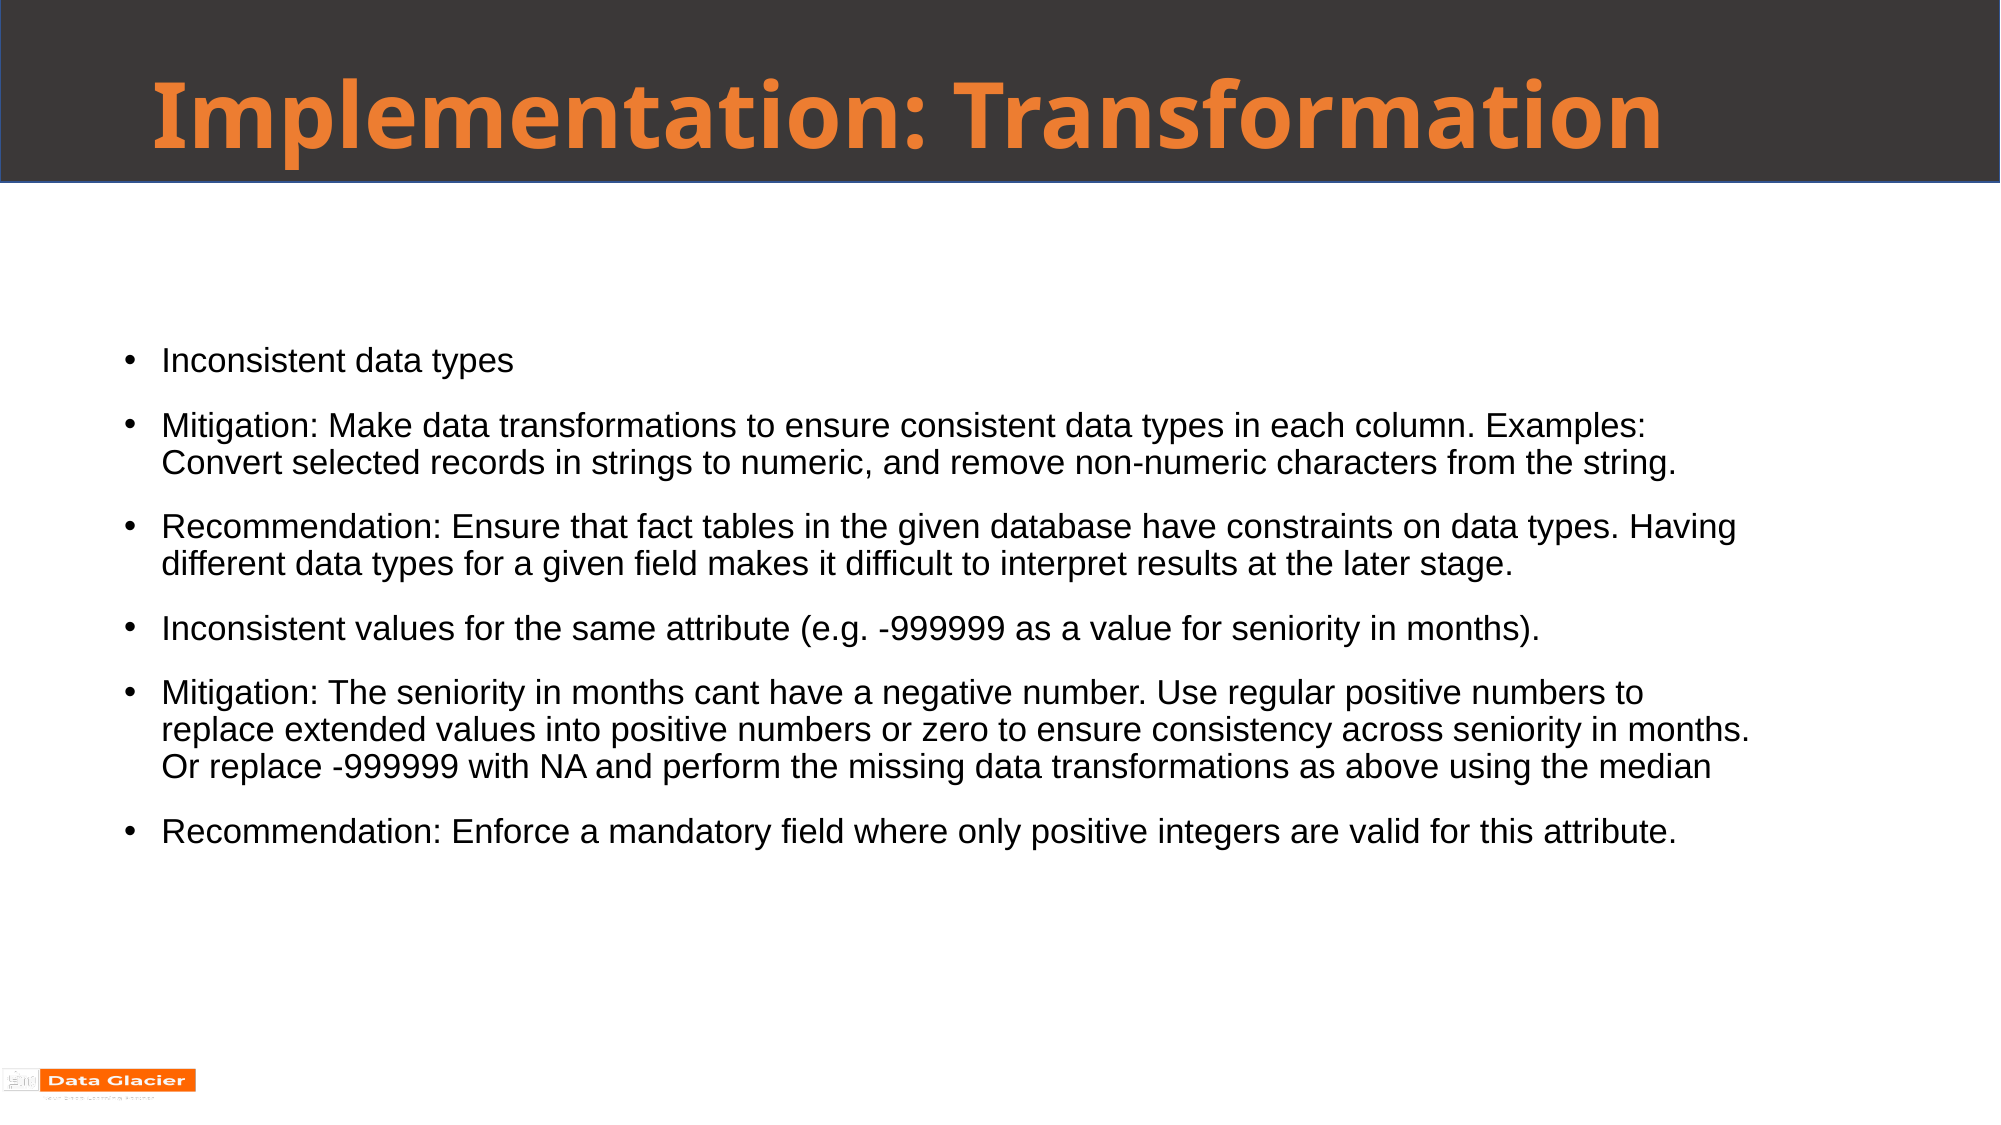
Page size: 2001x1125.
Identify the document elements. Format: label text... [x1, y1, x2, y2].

text_box [69, 258, 1042, 667]
picture [0, 1025, 197, 1125]
title Implementation: Transformation [137, 9, 1863, 228]
text_box Inconsistent data types Mitigation: Make data transformations to ensure consistent data types in each column. Examples: Convert selected records in strings to numeric, and remove non-numeric characters from the string. Recommendation: Ensure that fact tables in the given database have constraints on data types. Having different data types for a given field makes it difficult to interpret results at the later stage. Inconsistent values for the same attribute (e.g. -999999 as a value for seniority in months). Mitigation: The seniority in months cant have a negative number. Use regular positive numbers to replace extended values into positive numbers or zero to ensure consistency across seniority in months. Or replace -999999 with NA and perform the missing data transformations as above using the median Recommendation: Enforce a mandatory field where only positive integers are valid for this attribute. [109, 335, 1770, 977]
text_box [0, 0, 2000, 183]
